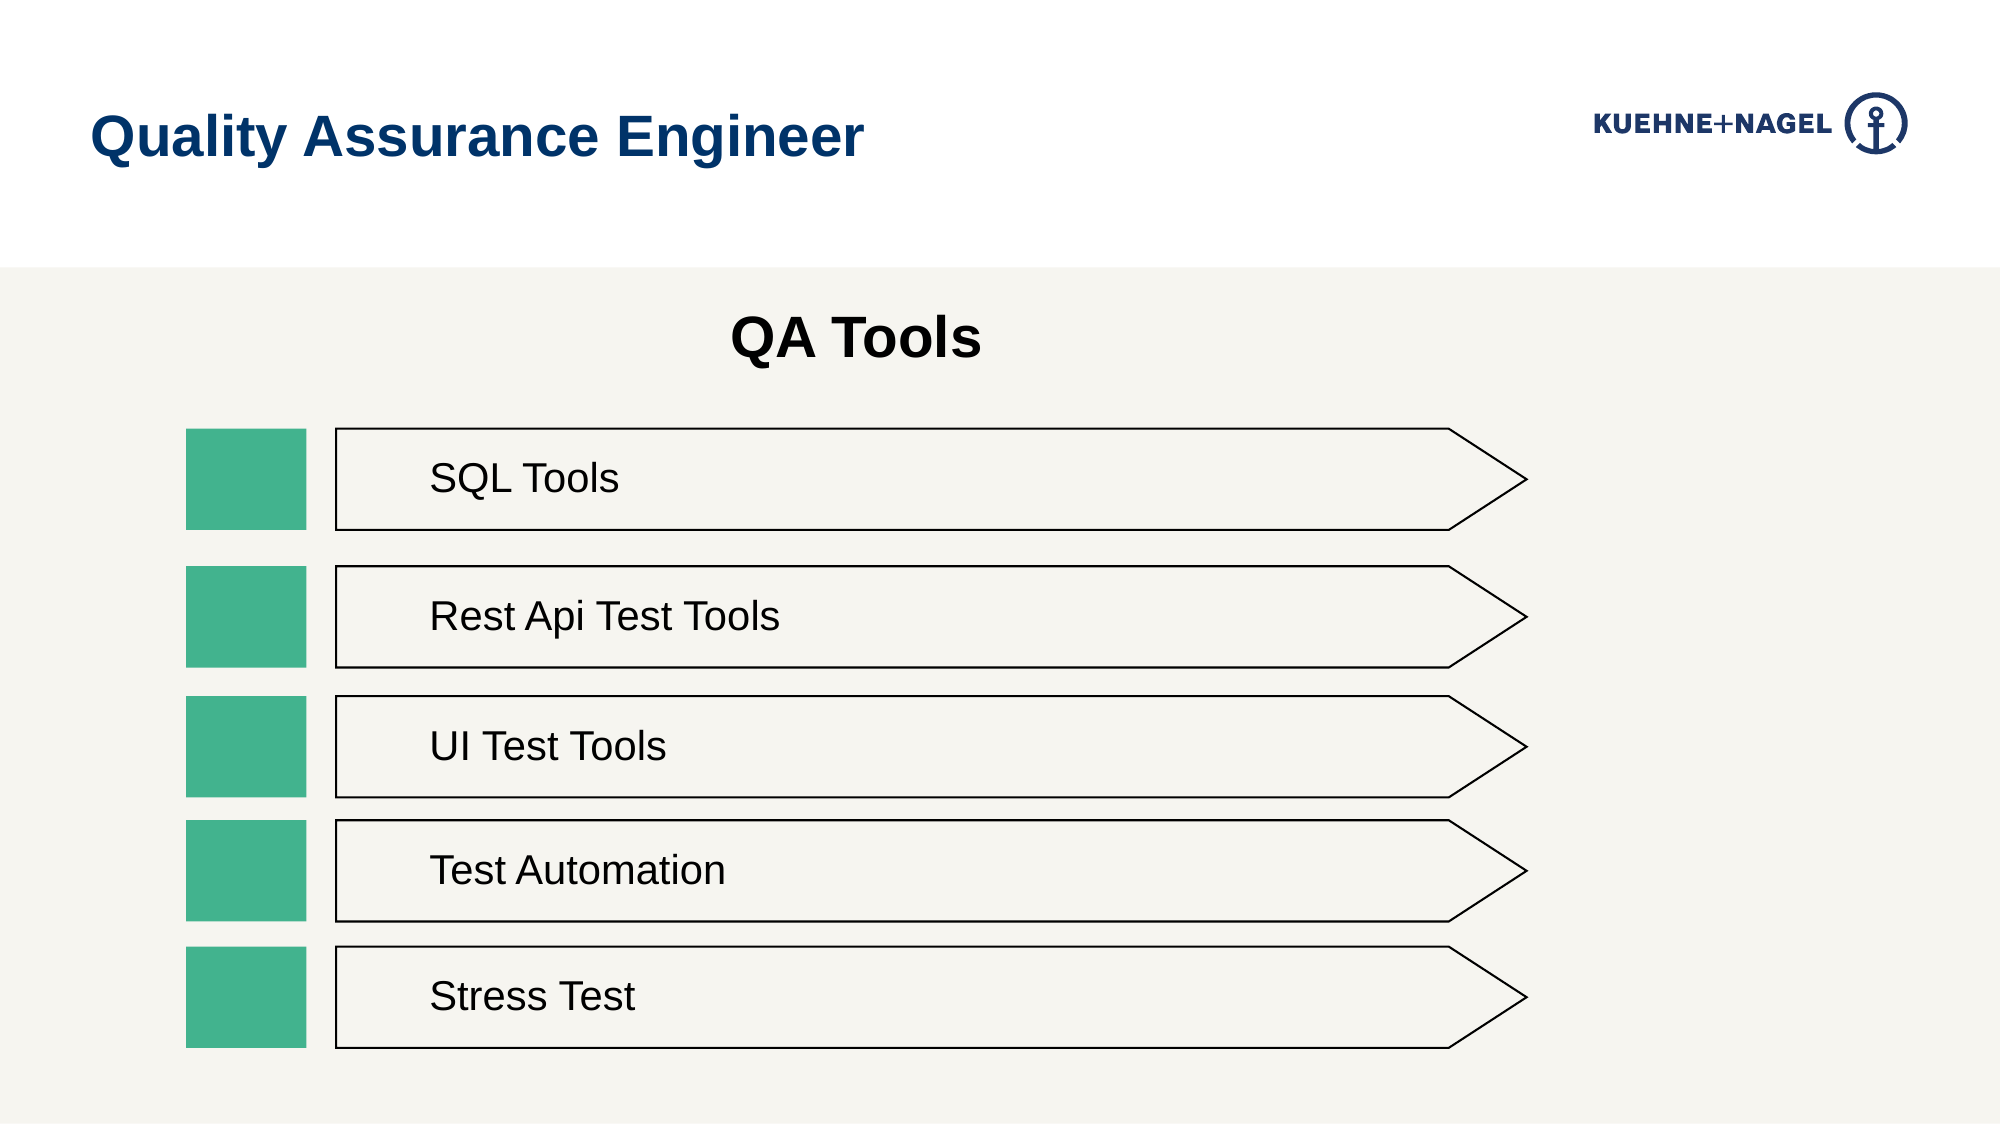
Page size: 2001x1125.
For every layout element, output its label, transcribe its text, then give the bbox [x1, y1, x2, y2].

text_box Test Automation [335, 819, 1529, 923]
list Quality Assurance Engineer [90, 90, 899, 192]
text_box [185, 946, 307, 1049]
text_box QA Tools [185, 290, 1528, 387]
text_box SQL Tools [335, 427, 1529, 531]
text_box [185, 428, 307, 531]
text_box [185, 565, 307, 669]
text_box Rest Api Test Tools [335, 565, 1529, 669]
text_box Stress Test [335, 945, 1529, 1049]
text_box UI Test Tools [335, 695, 1529, 799]
text_box [185, 695, 307, 798]
text_box [185, 819, 307, 923]
